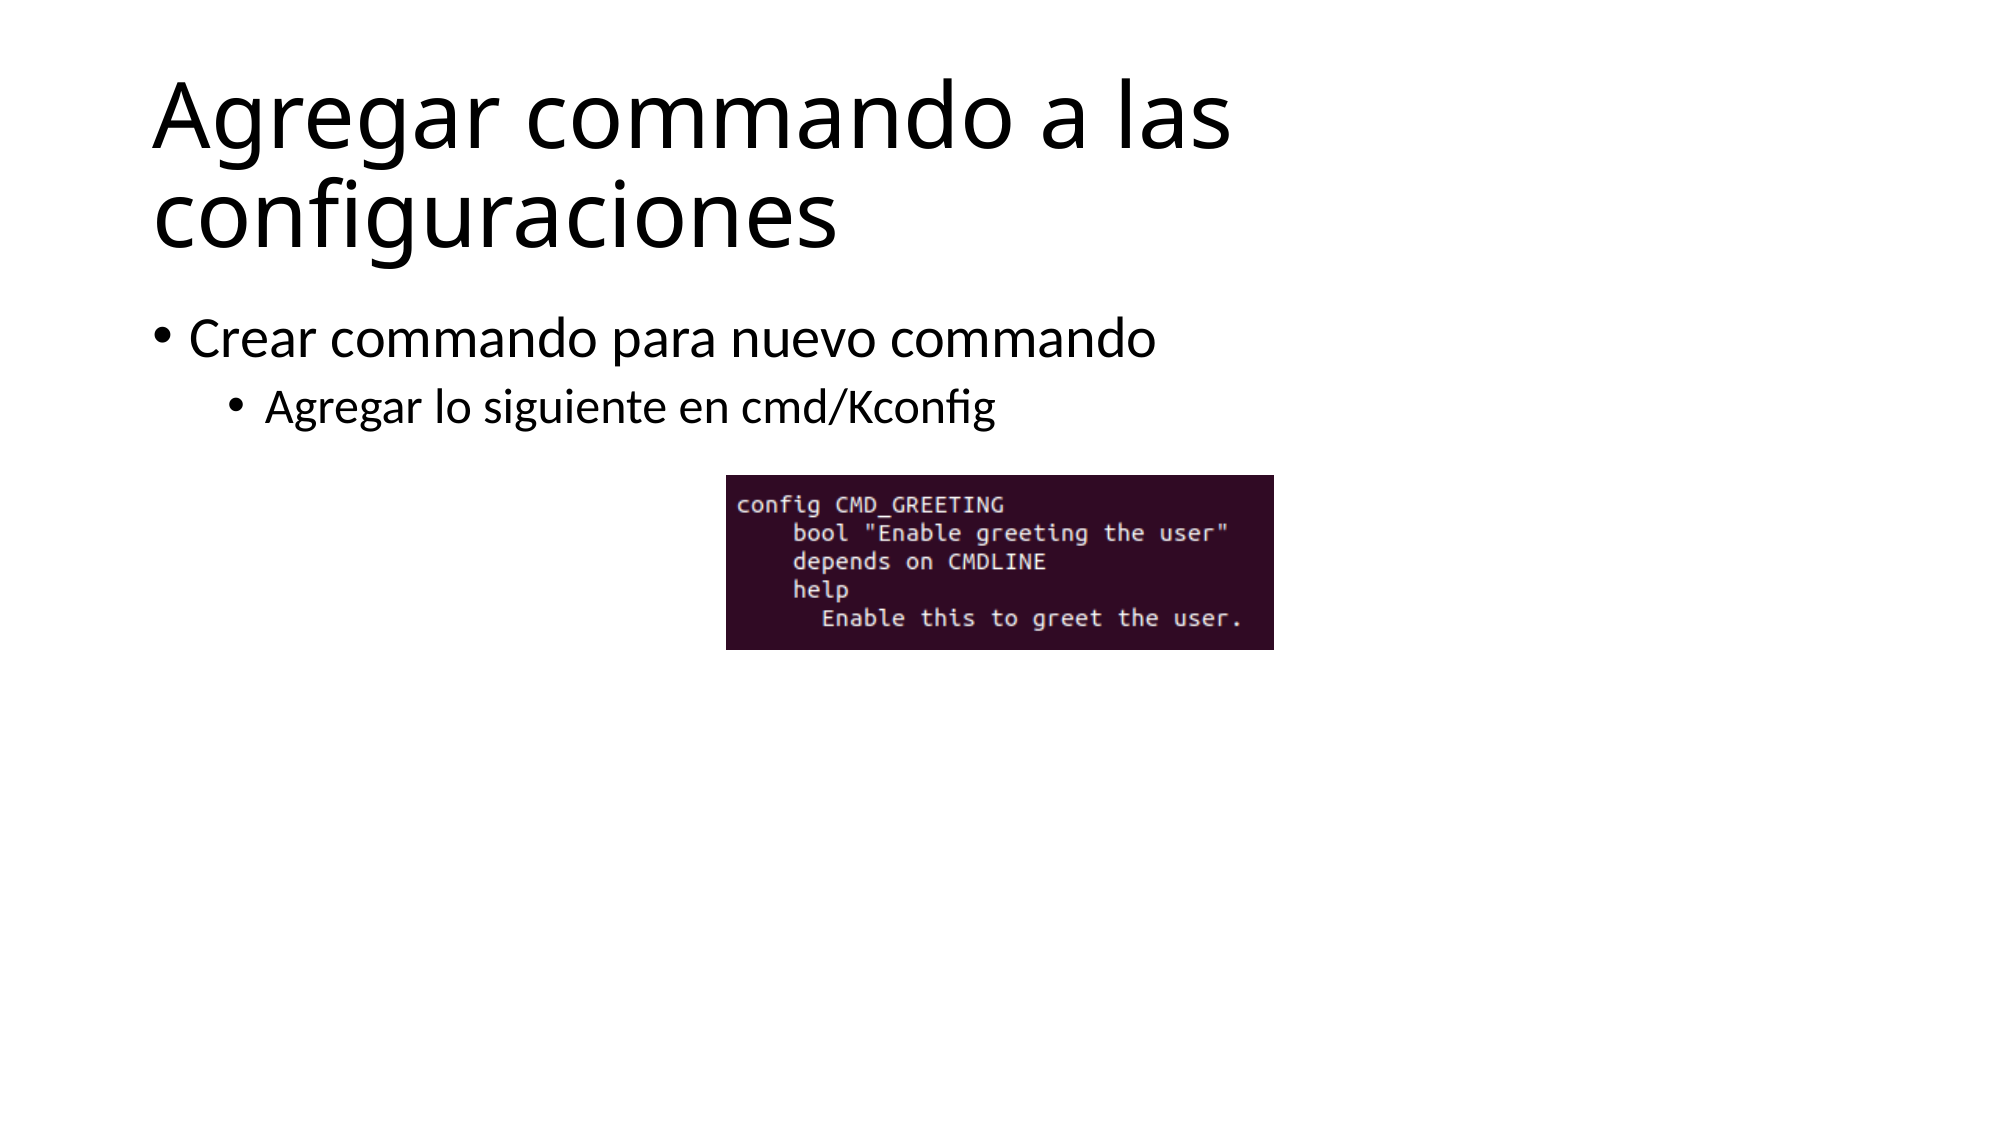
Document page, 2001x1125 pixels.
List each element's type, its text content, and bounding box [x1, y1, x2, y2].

list Crear commando para nuevo commando Agregar lo siguiente en cmd/Kconfig [137, 299, 1863, 1014]
title Agregar commando a las configuraciones [137, 59, 1863, 278]
picture [726, 475, 1274, 650]
